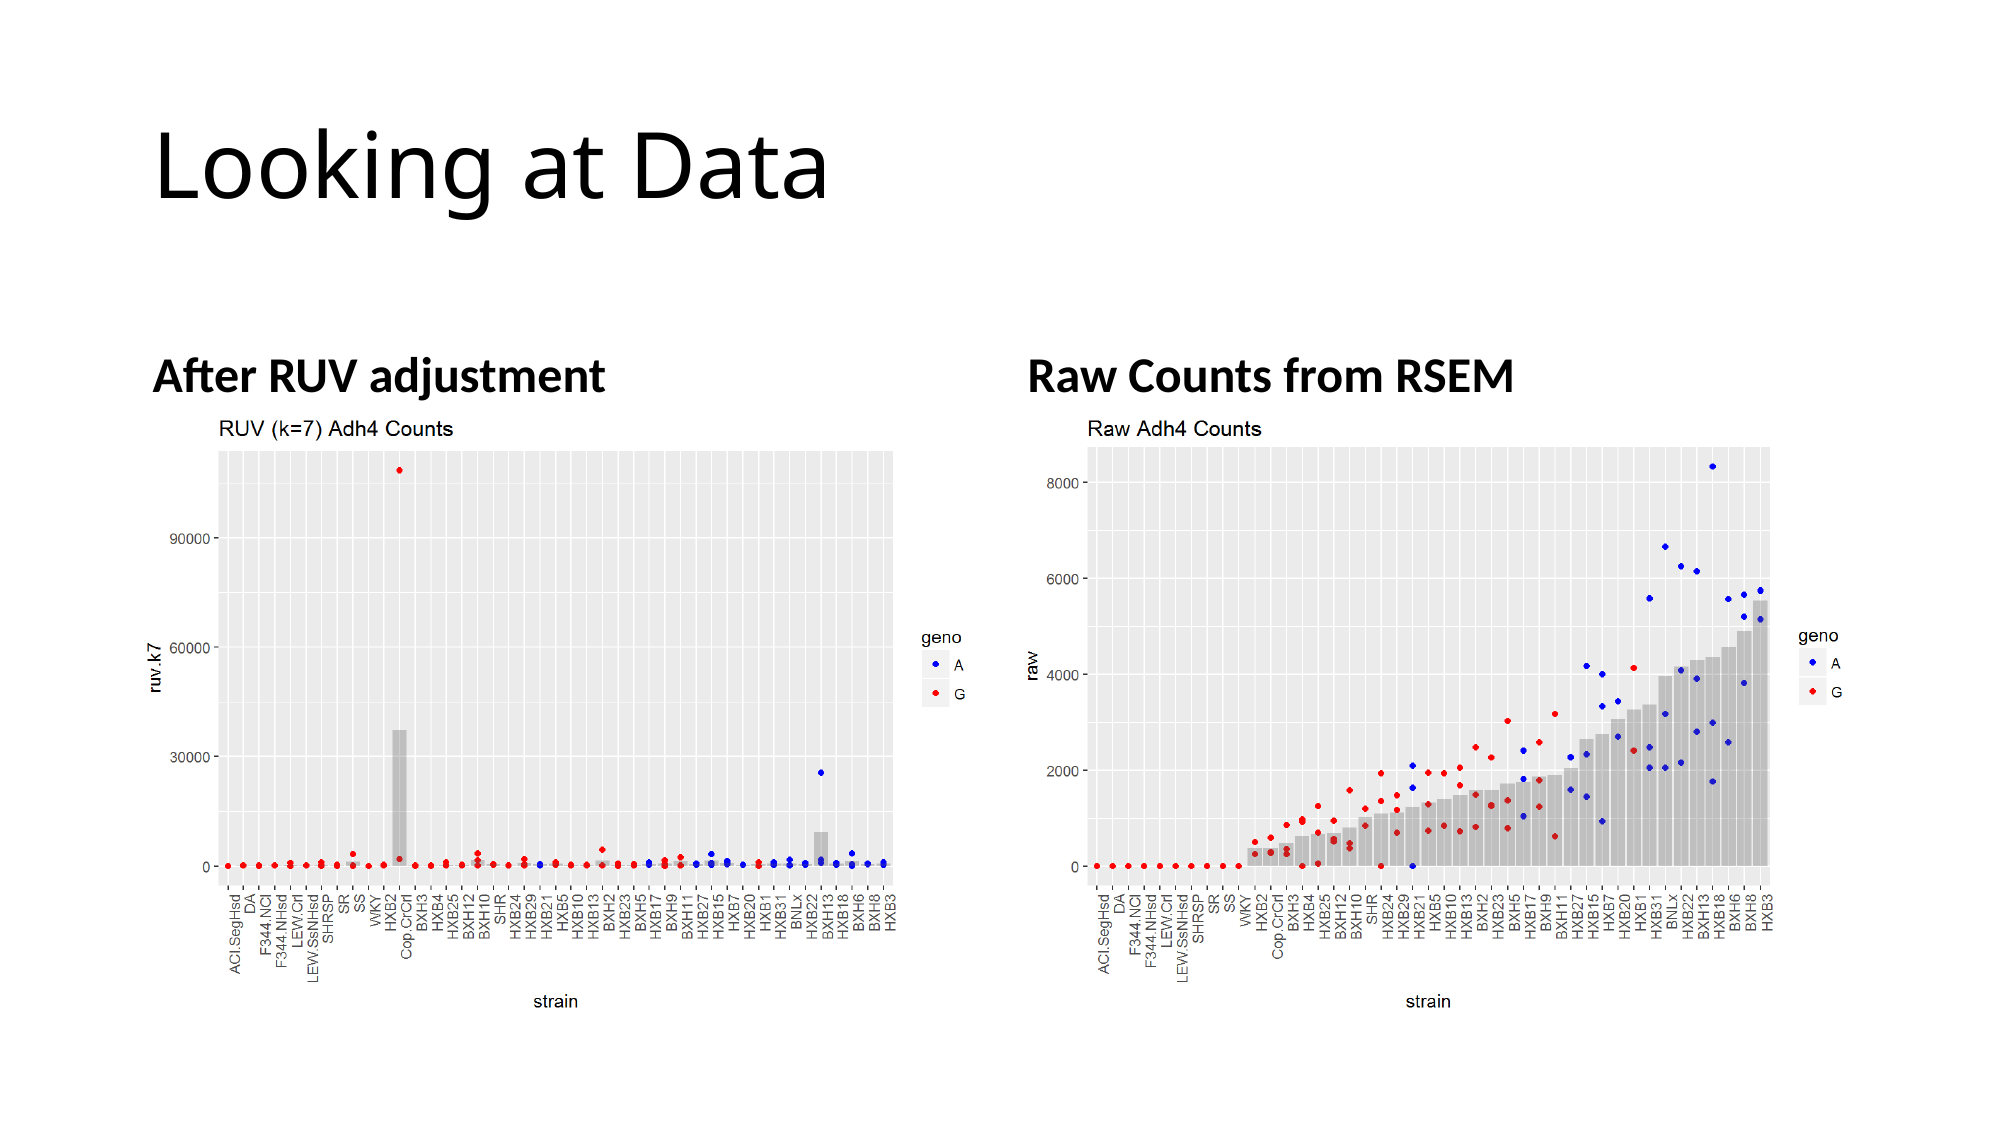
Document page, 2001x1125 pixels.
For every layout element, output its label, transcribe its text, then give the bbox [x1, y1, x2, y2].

list Raw Counts from RSEM [1012, 275, 1863, 411]
list After RUV adjustment [137, 275, 984, 410]
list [137, 410, 984, 1016]
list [1014, 410, 1861, 1016]
title Looking at Data [137, 59, 1863, 278]
